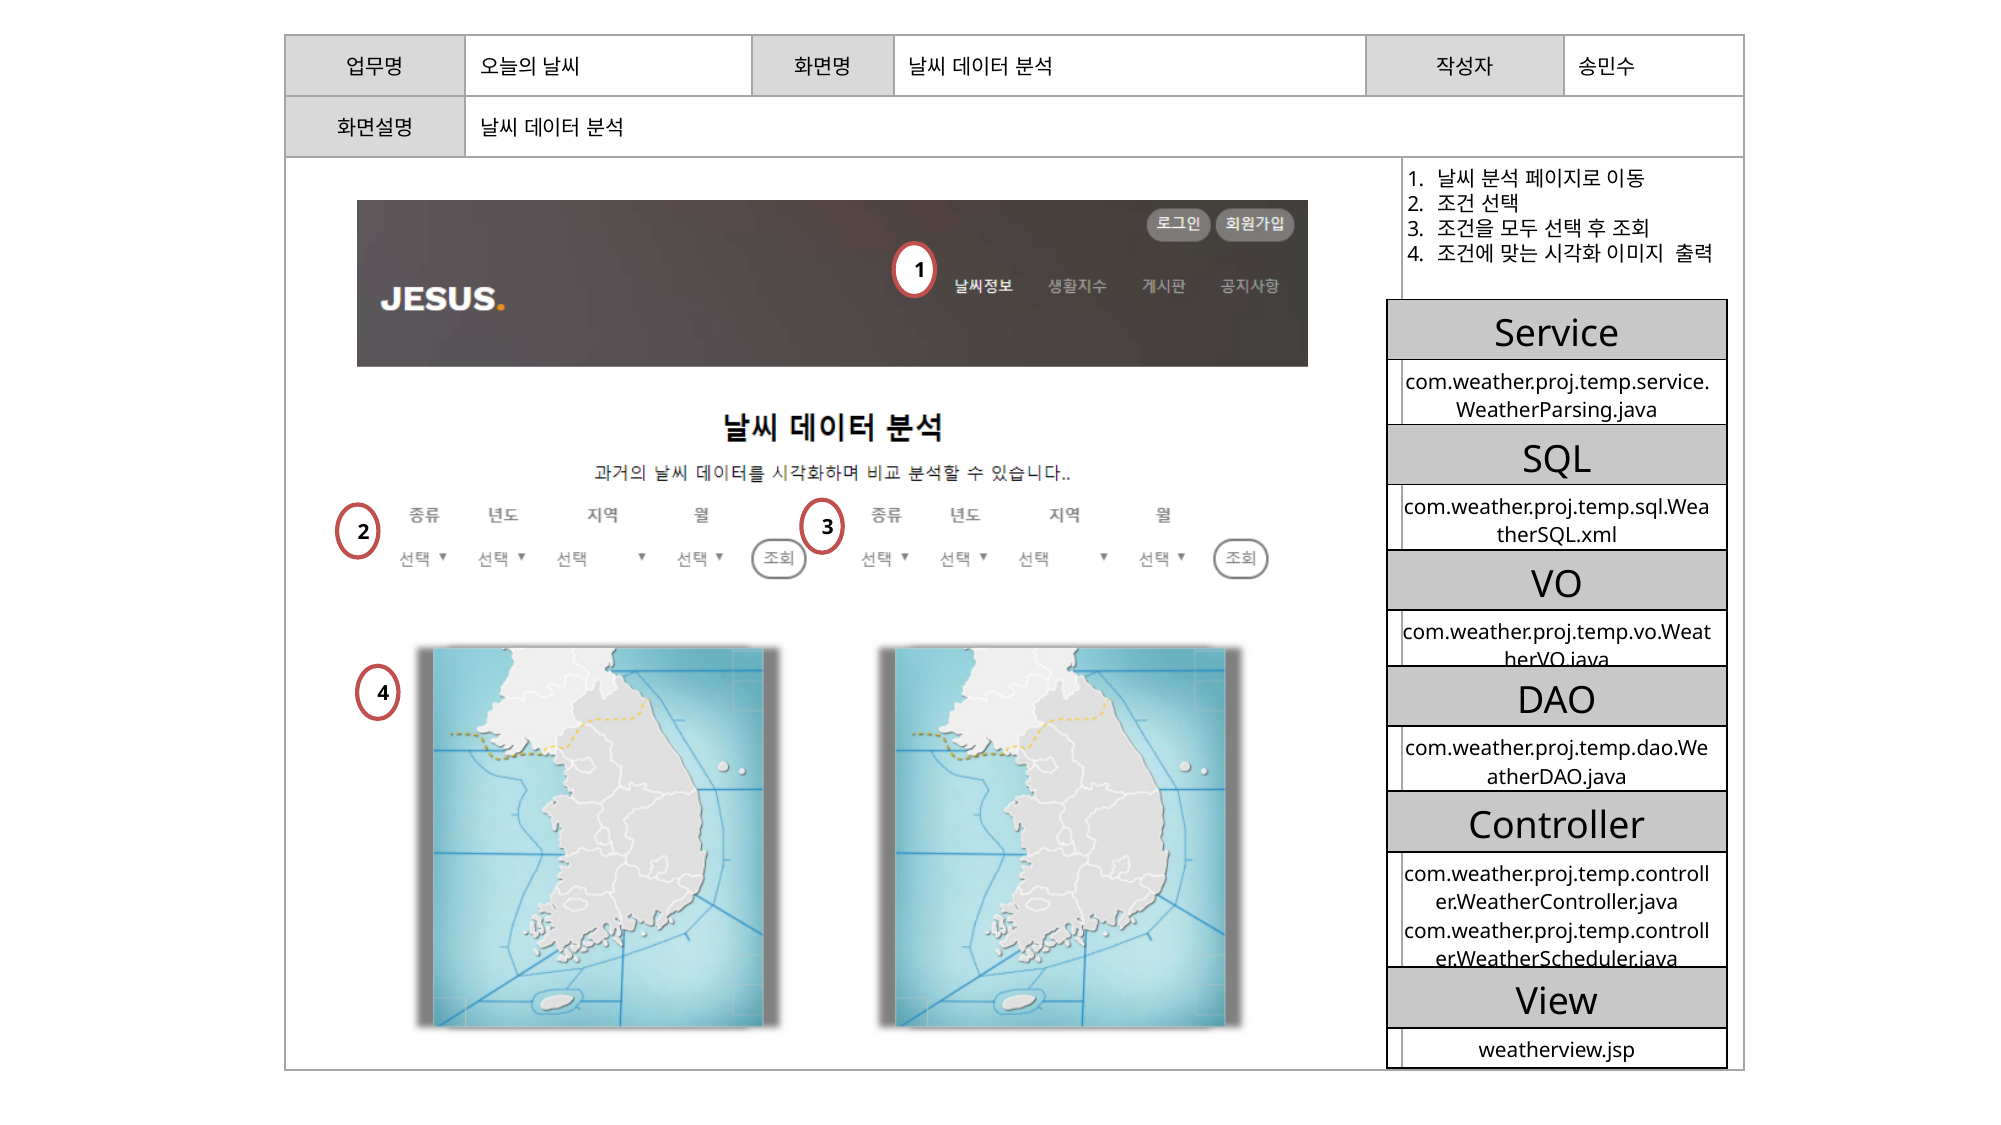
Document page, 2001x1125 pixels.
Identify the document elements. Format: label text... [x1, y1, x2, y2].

table_cell com.weather.proj.temp.vo.WeatherVO.java [1388, 611, 1726, 665]
table_cell com.weather.proj.temp.dao.WeatherDAO.java [1388, 727, 1726, 790]
table_header 송민수 [1565, 36, 1743, 95]
picture [357, 200, 1308, 1053]
text_box 날씨 분석 페이지로 이동 조건 선택 조건을 모두 선택 후 조회 조건에 맞는 시각화 이미지 출력 [1392, 157, 1733, 323]
table_header 날씨 데이터 분석 [895, 36, 1365, 95]
table_cell 화면설명 [286, 97, 464, 156]
table_cell com.weather.proj.temp.controller.WeatherController.java com.weather.proj.temp.controller.WeatherScheduler.java [1388, 853, 1726, 966]
table_header 오늘의 날씨 [466, 36, 751, 95]
table_cell 날씨 데이터 분석 [466, 97, 1743, 156]
table_cell SQL [1388, 425, 1726, 484]
table_cell com.weather.proj.temp.sql.WeatherSQL.xml [1388, 485, 1726, 549]
table_cell View [1388, 968, 1726, 1027]
text_box 2 [334, 503, 352, 559]
table_cell [1728, 158, 1743, 1069]
table_header 작성자 [1367, 36, 1563, 95]
text_box [1381, 160, 1412, 207]
table_cell Controller [1388, 792, 1726, 851]
table_header 화면명 [753, 36, 893, 95]
table_cell [286, 158, 1392, 1069]
table_header DAO [1388, 667, 1726, 725]
table_cell com.weather.proj.temp.service.WeatherParsing.java [1388, 360, 1726, 424]
table_cell weatherview.jsp [1388, 1029, 1726, 1067]
table_header 업무명 [286, 36, 464, 95]
table_header Service [1388, 300, 1726, 359]
table_cell VO [1388, 551, 1726, 609]
